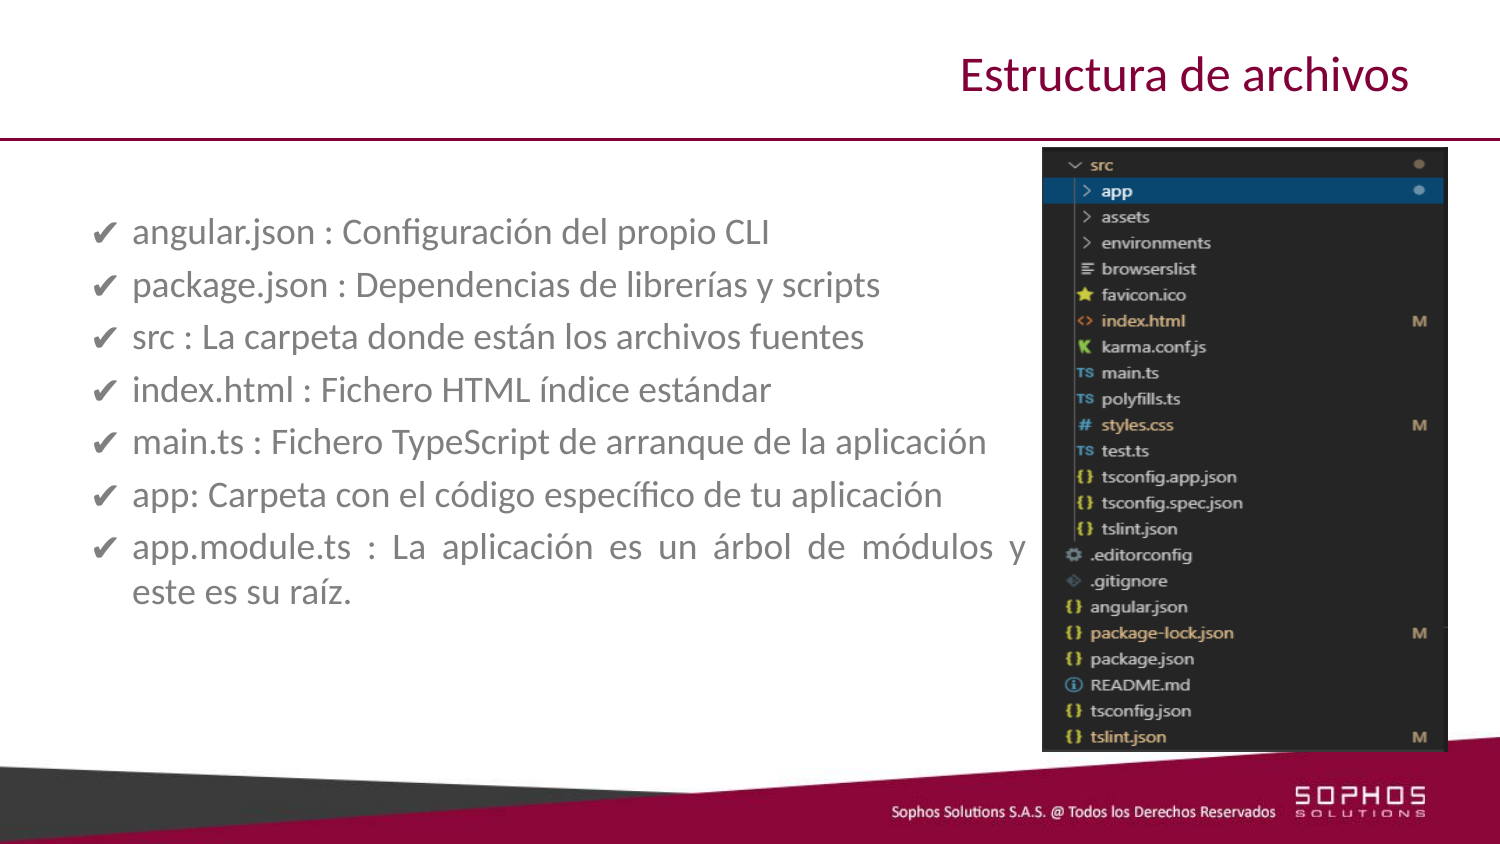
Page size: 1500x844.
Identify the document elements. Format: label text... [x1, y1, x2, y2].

picture [0, 0, 1500, 138]
title Estructura de archivos [74, 14, 1425, 130]
list angular.json : Configuración del propio CLI package.json : Dependencias de librerías y scripts src : La carpeta donde están los archivos fuentes index.html : Fichero HTML índice estándar main.ts : Fichero TypeScript de arranque de la aplicación app: Carpeta con el código específico de tu aplicación app.module.ts : La aplicación es un árbol de módulos y este es su raíz. [74, 147, 1042, 816]
picture [0, 141, 1500, 844]
